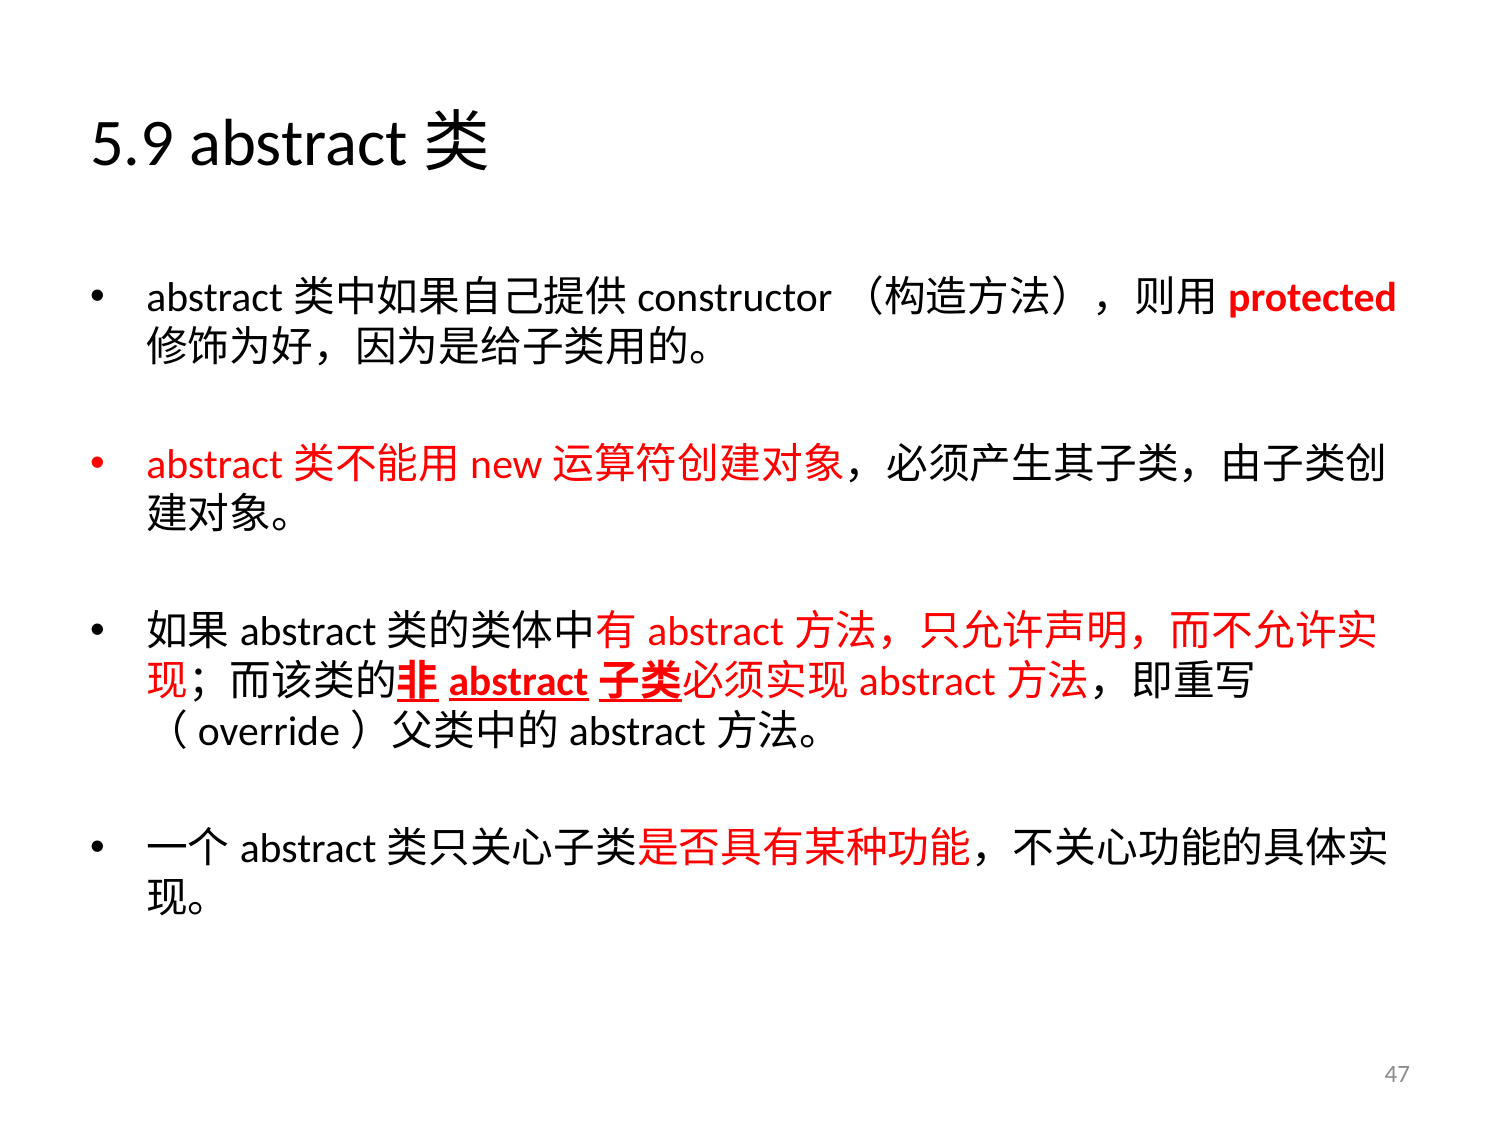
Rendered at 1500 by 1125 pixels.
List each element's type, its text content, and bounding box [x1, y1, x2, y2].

list abstract类中如果自己提供constructor（构造方法），则用protected修饰为好，因为是给子类用的。 abstract类不能用new运算符创建对象，必须产生其子类，由子类创建对象。 如果abstract类的类体中有abstract方法，只允许声明，而不允许实现；而该类的非abstract子类必须实现abstract方法，即重写（override）父类中的abstract方法。 一个abstract类只关心子类是否具有某种功能，不关心功能的具体实现。 [75, 262, 1425, 1005]
slide_number 47 [1074, 1042, 1425, 1103]
title 5.9 abstract类 [75, 45, 1425, 233]
